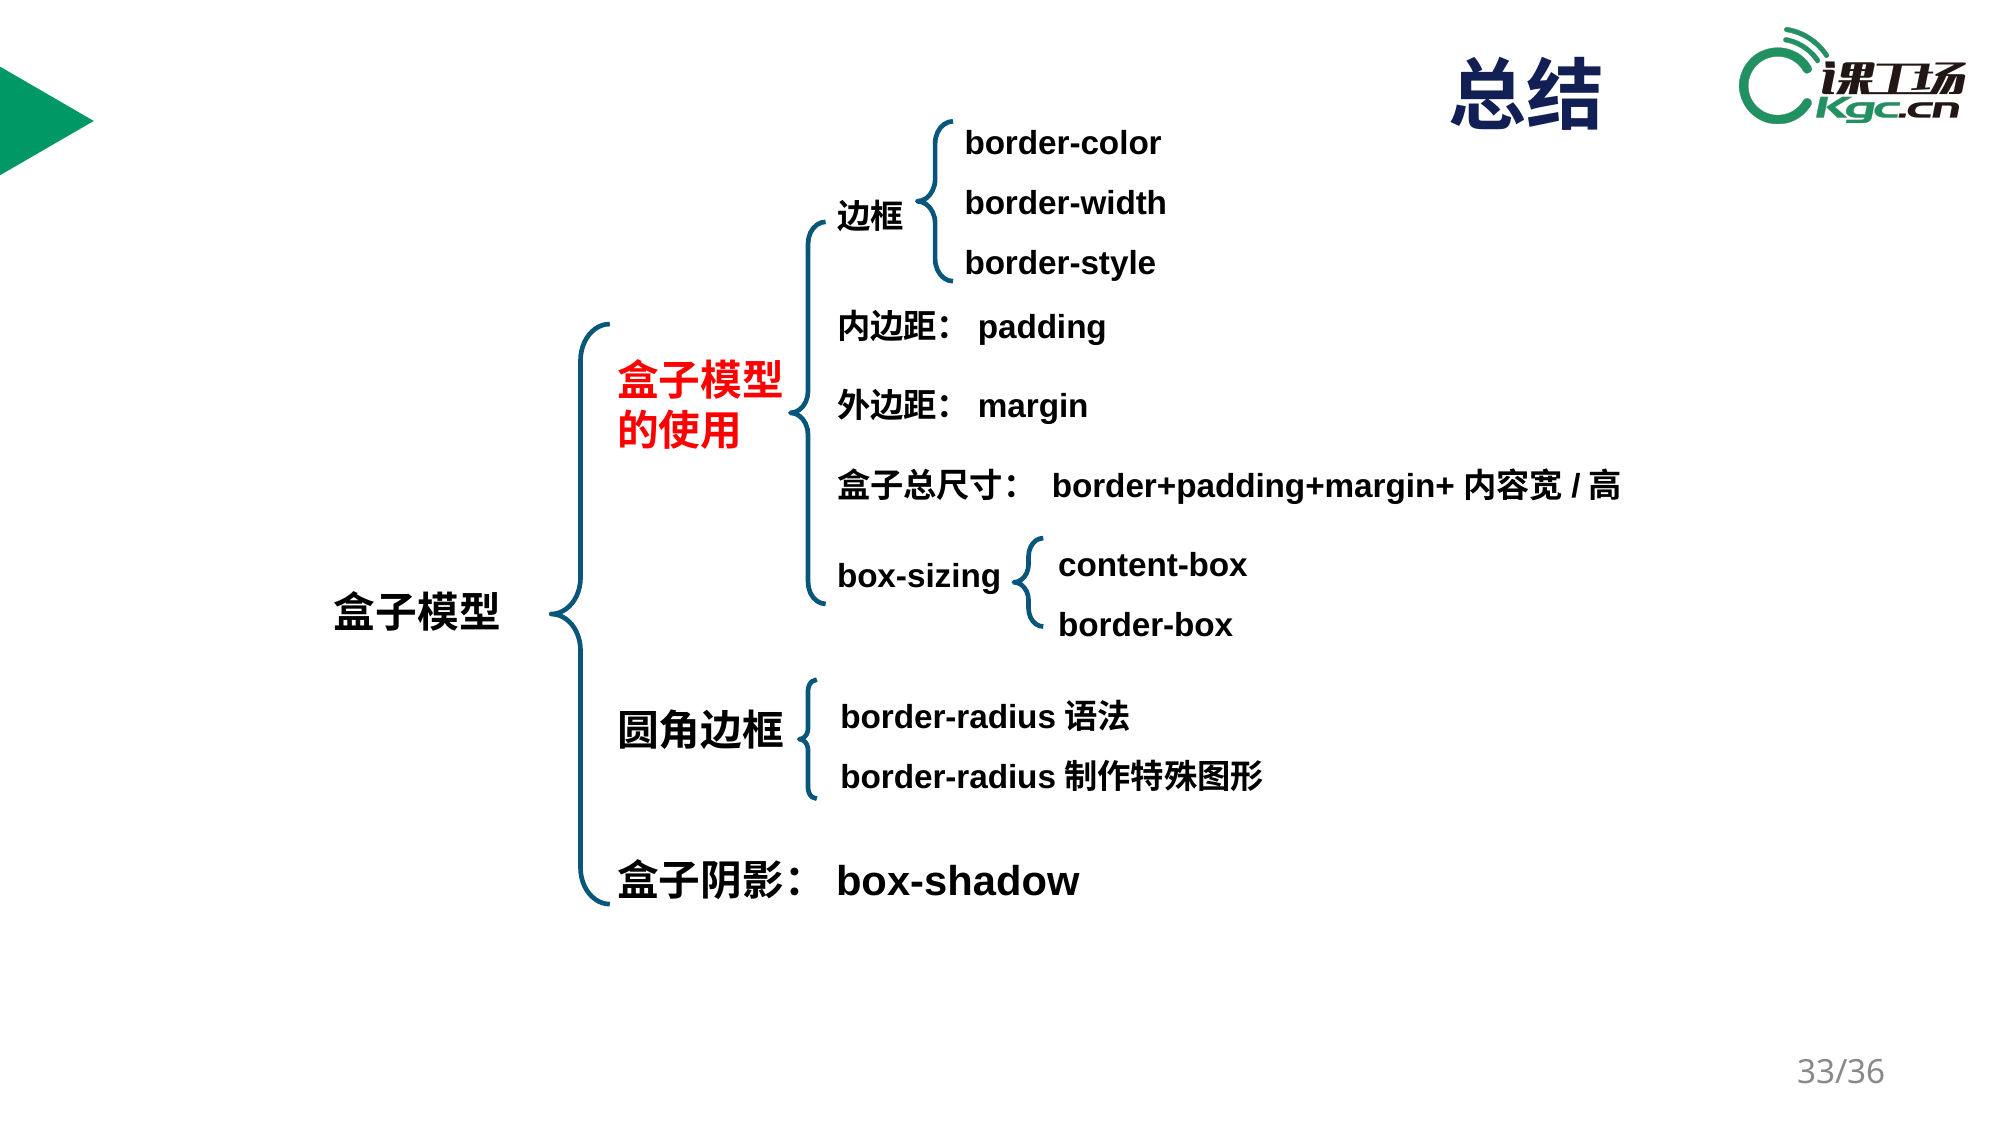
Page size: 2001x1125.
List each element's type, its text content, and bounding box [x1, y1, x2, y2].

title 总结 [1433, 45, 1675, 141]
text_box 盒子模型 的使用 圆角边框 盒子阴影：box-shadow [602, 346, 1426, 912]
text_box [1013, 538, 1043, 627]
text_box border-color border-width border-style [949, 93, 1283, 289]
text_box 盒子模型 [267, 578, 567, 644]
text_box [551, 324, 610, 905]
text_box border-radius语法 border-radius制作特殊图形 [825, 667, 1308, 802]
text_box [790, 221, 826, 604]
text_box [799, 679, 817, 799]
slide_number /36 [1433, 1042, 1901, 1104]
picture [1739, 27, 1966, 124]
text_box [933, 121, 949, 187]
text_box content-box border-box [1043, 515, 1426, 651]
text_box 边框 内边距：padding 外边距：margin 盒子总尺寸： border+padding+margin+内容宽/高 box-sizing [822, 187, 1638, 602]
